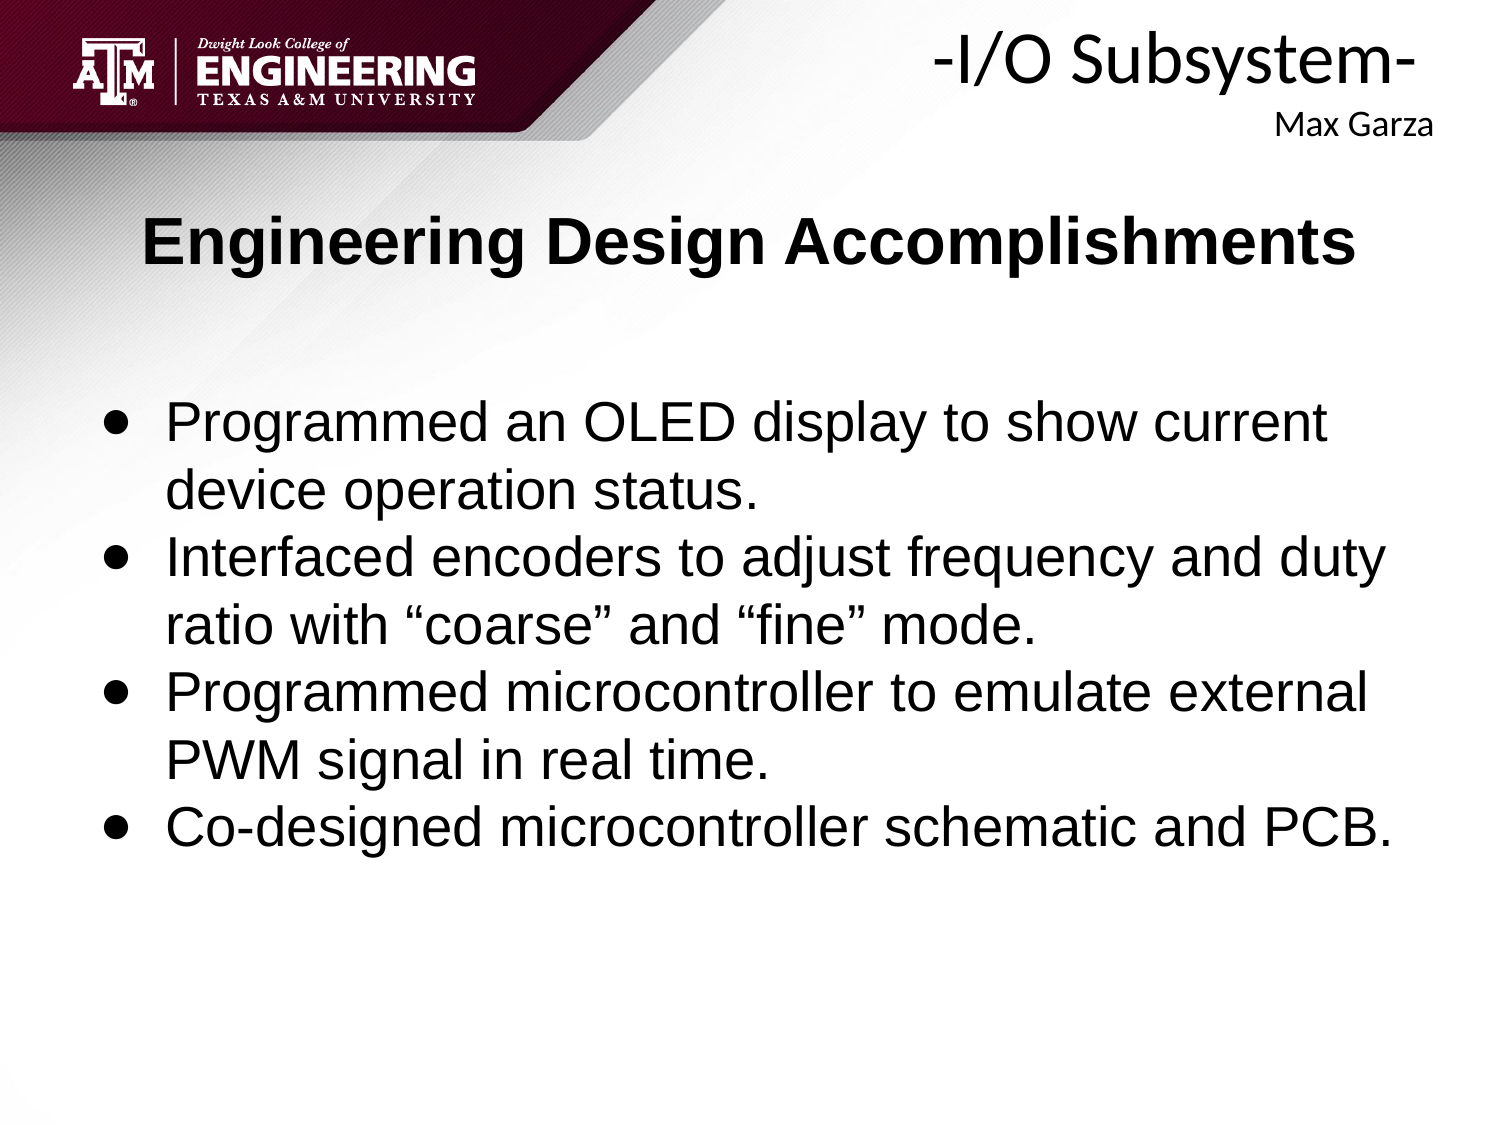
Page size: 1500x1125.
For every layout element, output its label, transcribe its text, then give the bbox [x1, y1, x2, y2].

picture [0, 0, 1500, 1125]
list Programmed an OLED display to show current device operation status. Interfaced encoders to adjust frequency and duty ratio with “coarse” and “fine” mode. Programmed microcontroller to emulate external PWM signal in real time. Co-designed microcontroller schematic and PCB. [75, 377, 1425, 934]
title Engineering Design Accomplishments [75, 172, 1425, 304]
text_box -I/O Subsystem- Max Garza [362, 1, 1450, 152]
